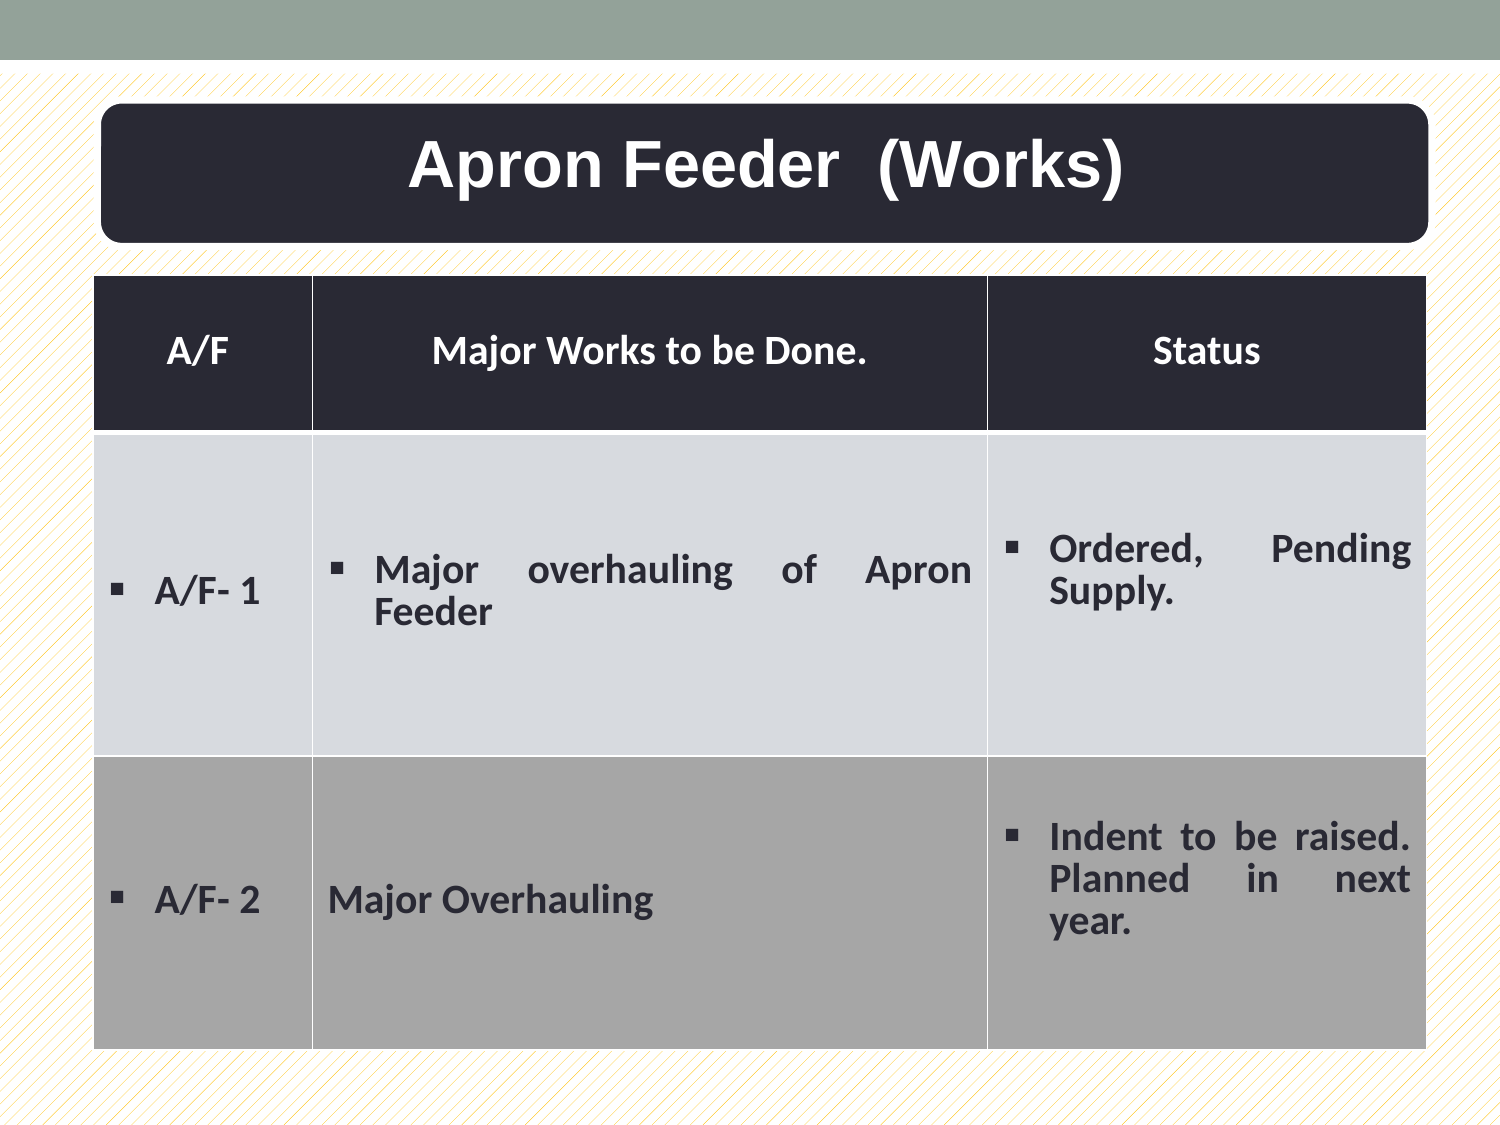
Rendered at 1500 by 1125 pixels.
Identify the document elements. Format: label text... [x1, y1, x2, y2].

table_cell Indent to be raised. Planned in next year. [988, 757, 1426, 1049]
table_cell A/F- 1 [94, 435, 312, 755]
table_cell A/F- 2 [94, 757, 312, 1049]
table_header Status [988, 279, 1426, 430]
table_cell Major Overhauling [313, 757, 987, 1049]
table_header A/F [94, 276, 312, 430]
table_cell Major overhauling of Apron Feeder [313, 435, 987, 755]
table_header Major Works to be Done. [313, 279, 987, 430]
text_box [97, 99, 1433, 271]
table_cell Ordered, Pending Supply. [988, 435, 1426, 755]
